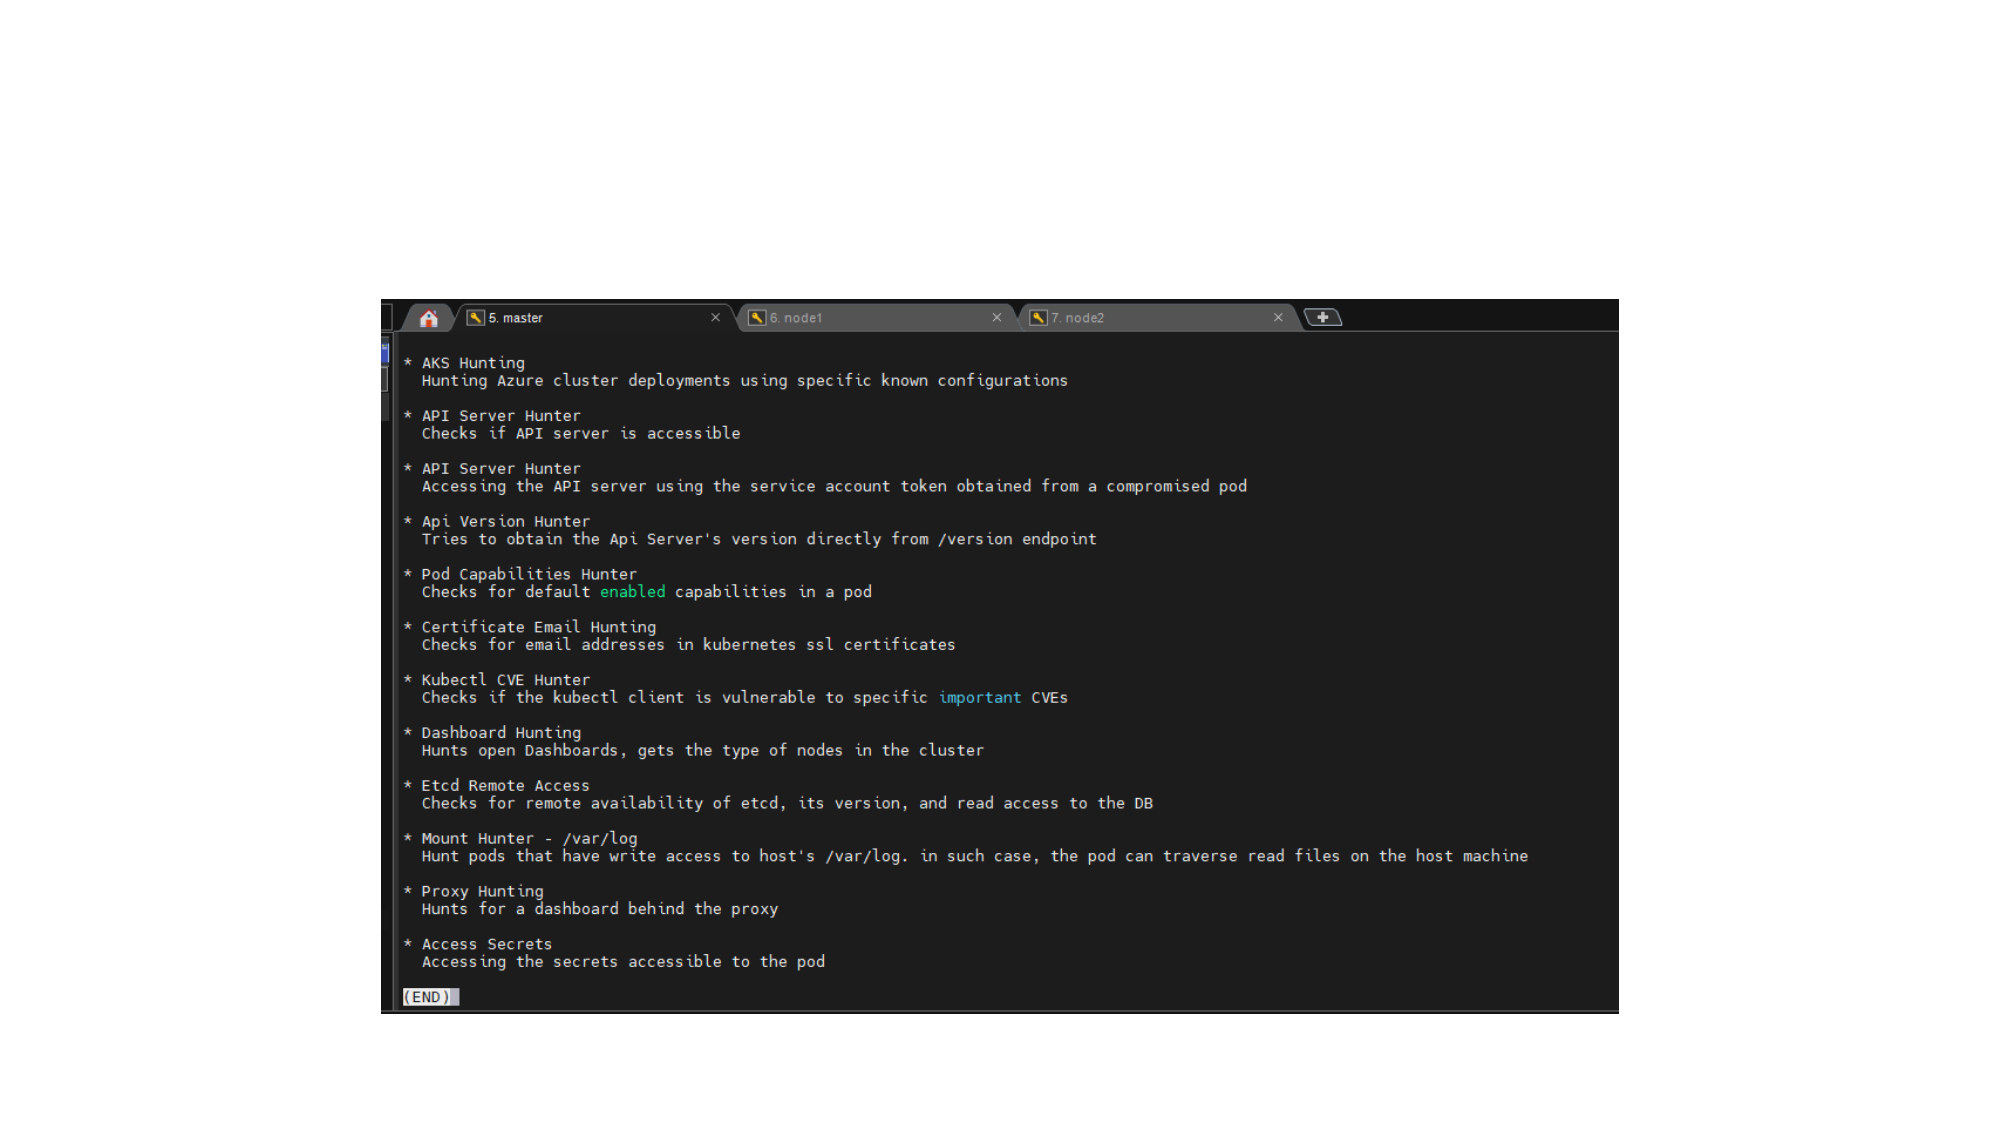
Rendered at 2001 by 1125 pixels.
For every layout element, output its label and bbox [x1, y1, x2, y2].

list [381, 299, 1619, 1014]
